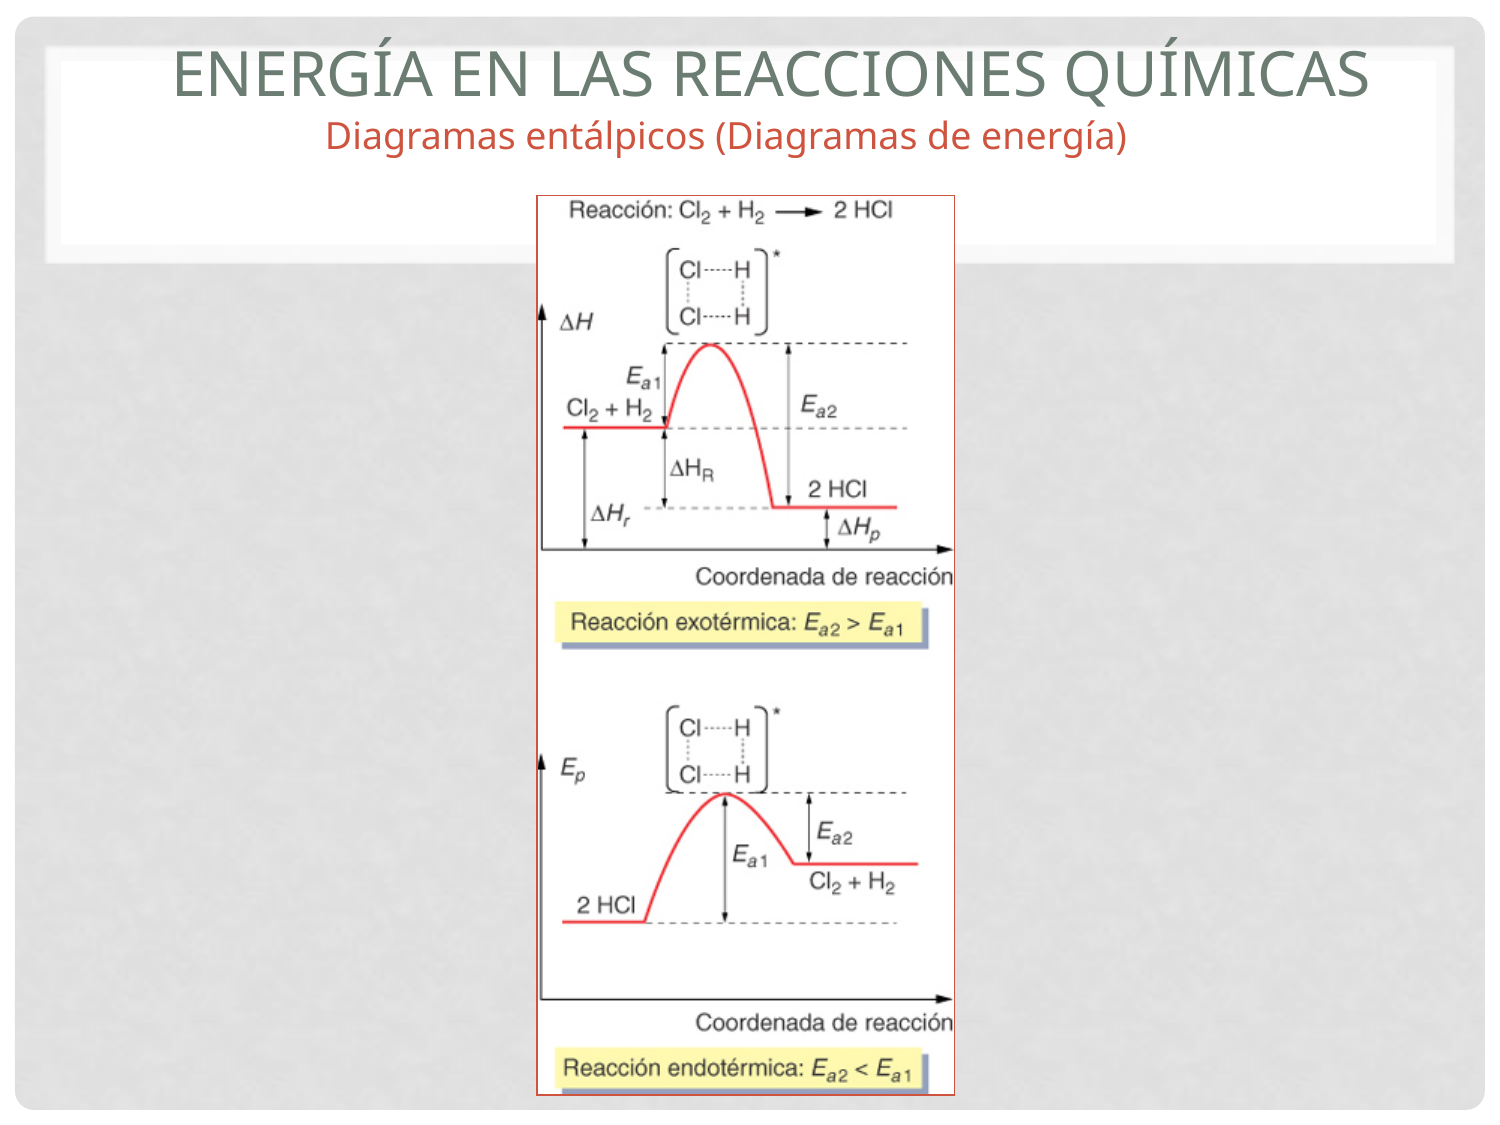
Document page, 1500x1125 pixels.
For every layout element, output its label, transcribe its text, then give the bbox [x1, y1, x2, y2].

text_box Diagramas entálpicos (Diagramas de energía) [171, 113, 1282, 173]
picture [537, 196, 954, 1095]
title Energía en las Reacciones Químicas [96, 7, 1447, 136]
